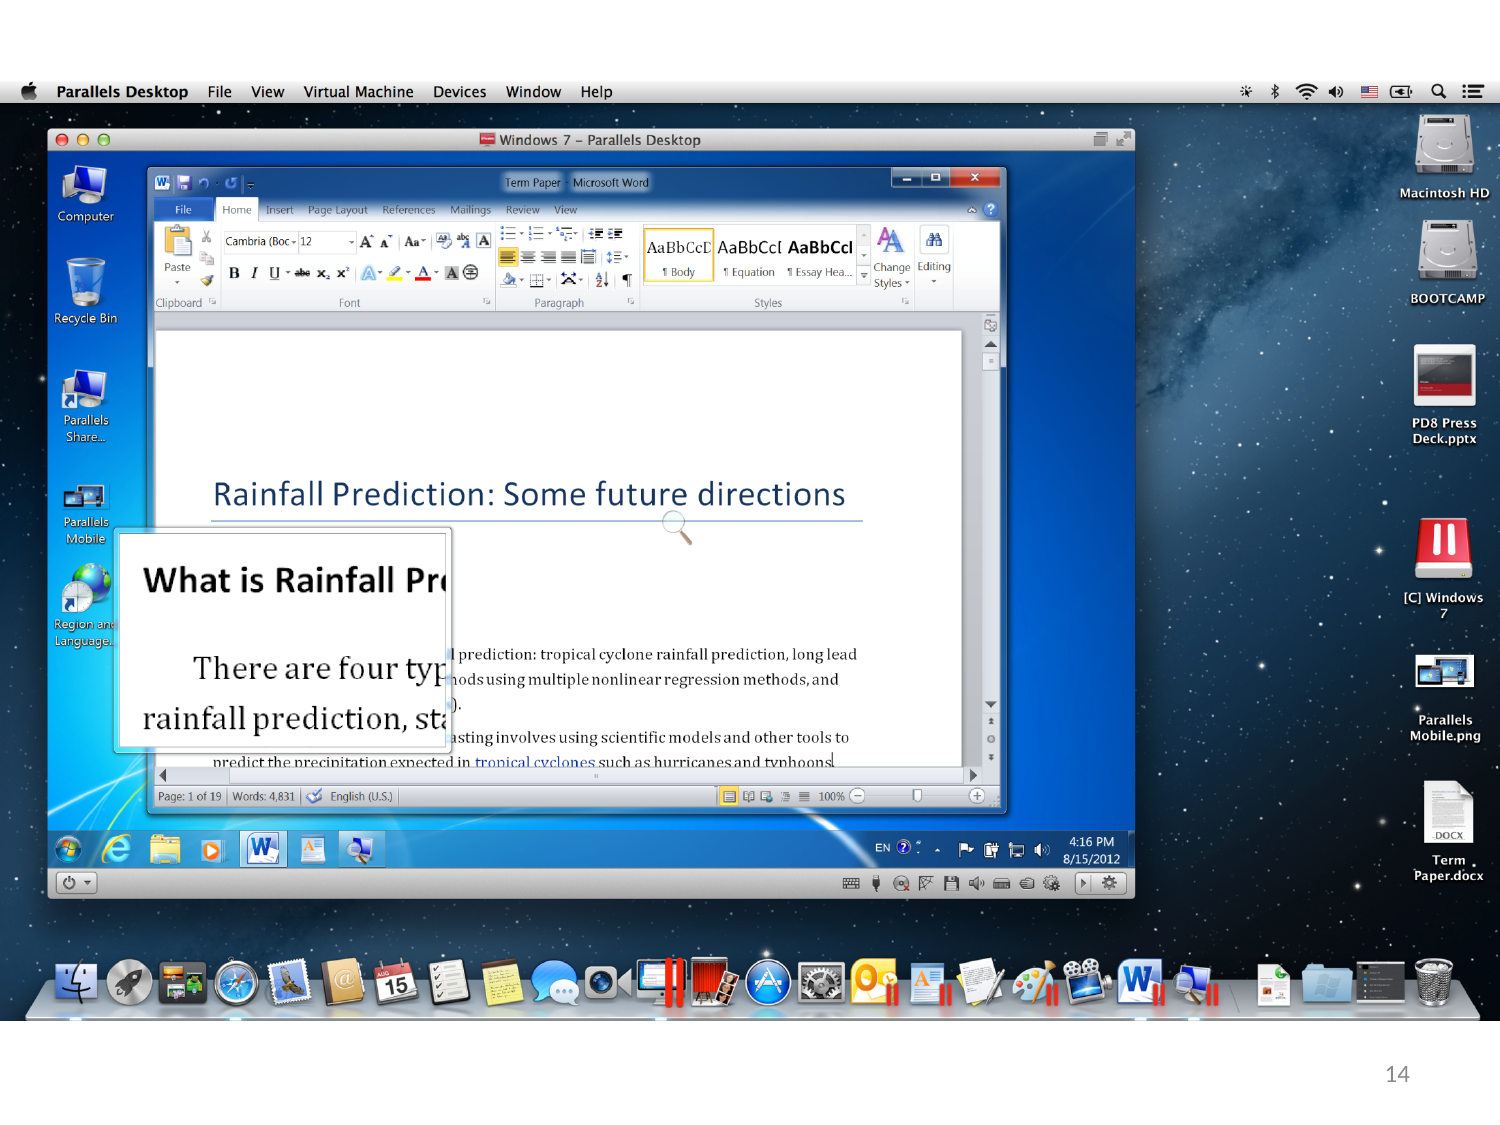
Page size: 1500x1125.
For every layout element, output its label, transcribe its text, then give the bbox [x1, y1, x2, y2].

picture [0, 80, 1500, 1022]
text_box <number> [1074, 1042, 1425, 1103]
